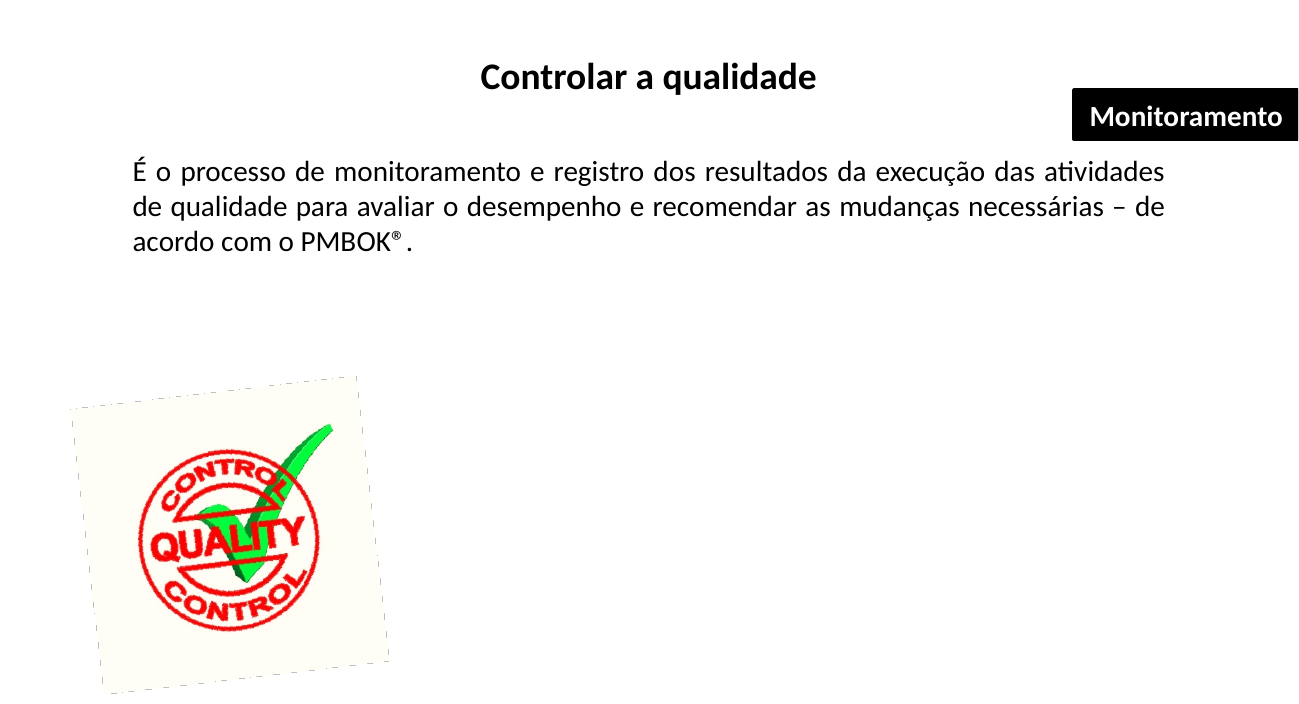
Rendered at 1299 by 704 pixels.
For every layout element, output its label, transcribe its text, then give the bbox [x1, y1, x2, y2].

picture [71, 376, 389, 694]
text_box Monitoramento [1074, 90, 1299, 140]
text_box Controlar a qualidade [0, 44, 1299, 106]
text_box É o processo de monitoramento e registro dos resultados da execução das atividades de qualidade para avaliar o desempenho e recomendar as mudanças necessárias – de acordo com o PMBOK®. [117, 145, 1181, 267]
